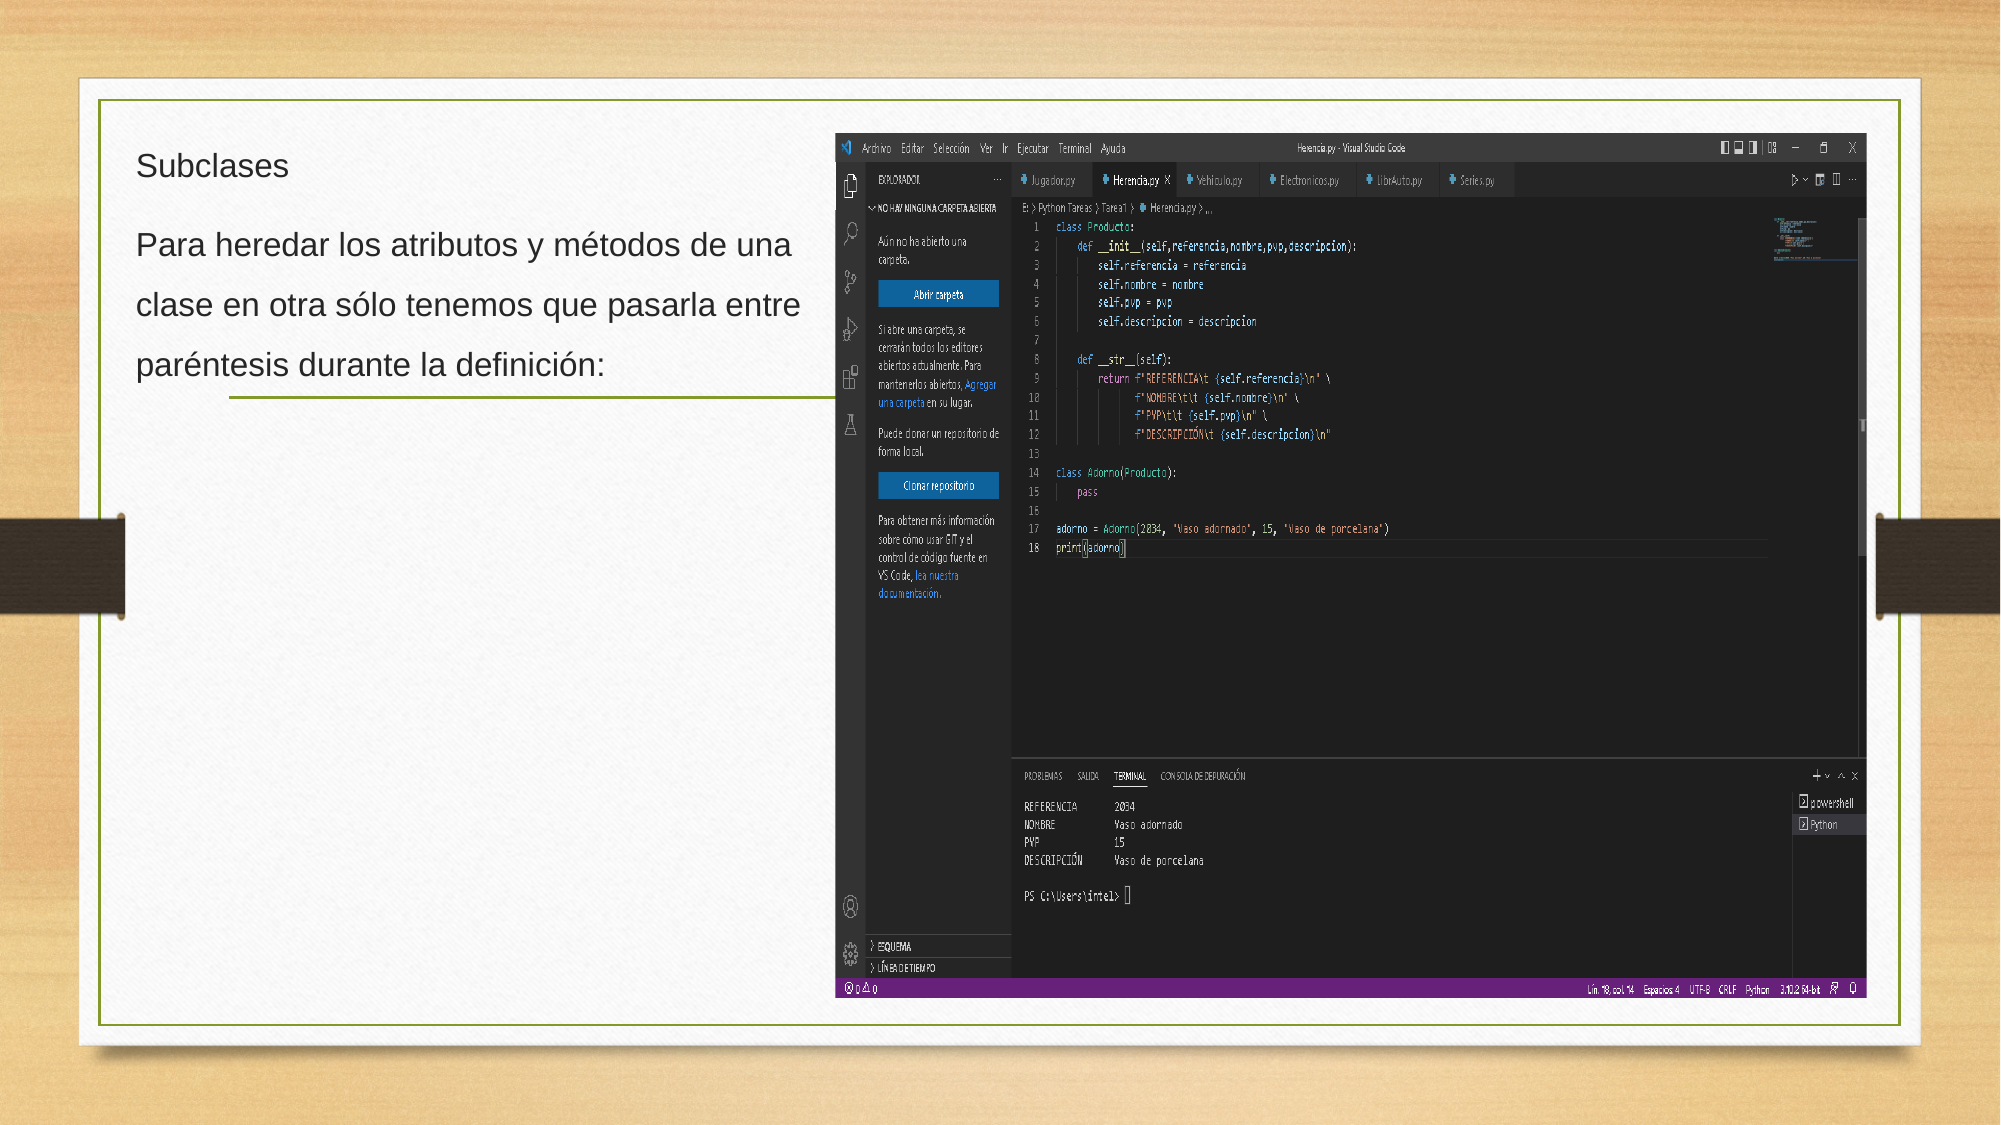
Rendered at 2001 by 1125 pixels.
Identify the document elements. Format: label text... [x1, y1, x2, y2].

list Subclases Para heredar los atributos y métodos de una clase en otra sólo tenemos que pasarla entre paréntesis durante la definición: [120, 117, 836, 1125]
picture [0, 0, 2001, 1125]
